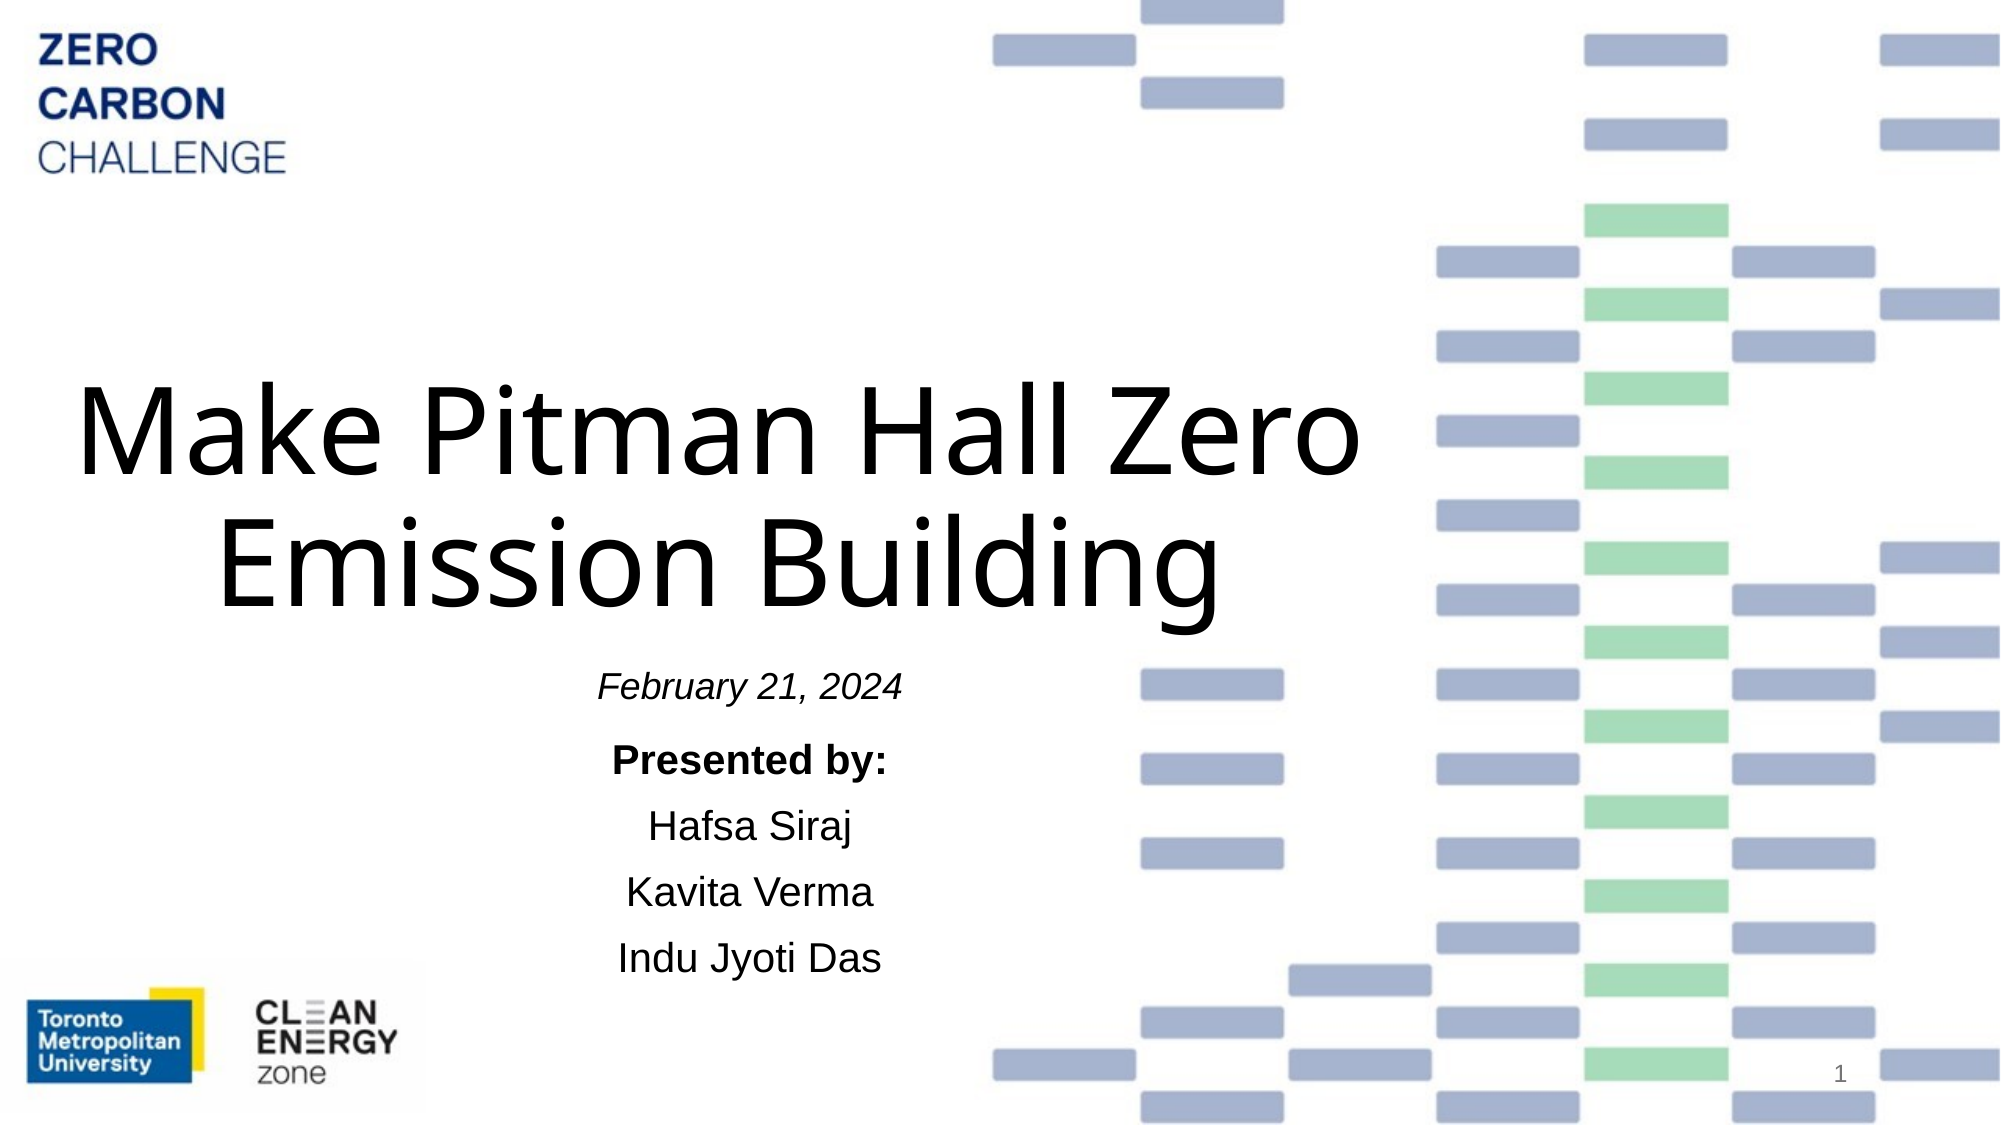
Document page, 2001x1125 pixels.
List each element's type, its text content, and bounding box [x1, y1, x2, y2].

title Make Pitman Hall Zero Emission Building [27, 303, 1413, 640]
subtitle Presented by: Hafsa Siraj Kavita Verma Indu Jyoti Das [0, 746, 1500, 995]
text_box February 21, 2024 [0, 660, 1500, 746]
slide_number ‹#› [1412, 1042, 1863, 1103]
picture [0, 0, 2001, 1125]
